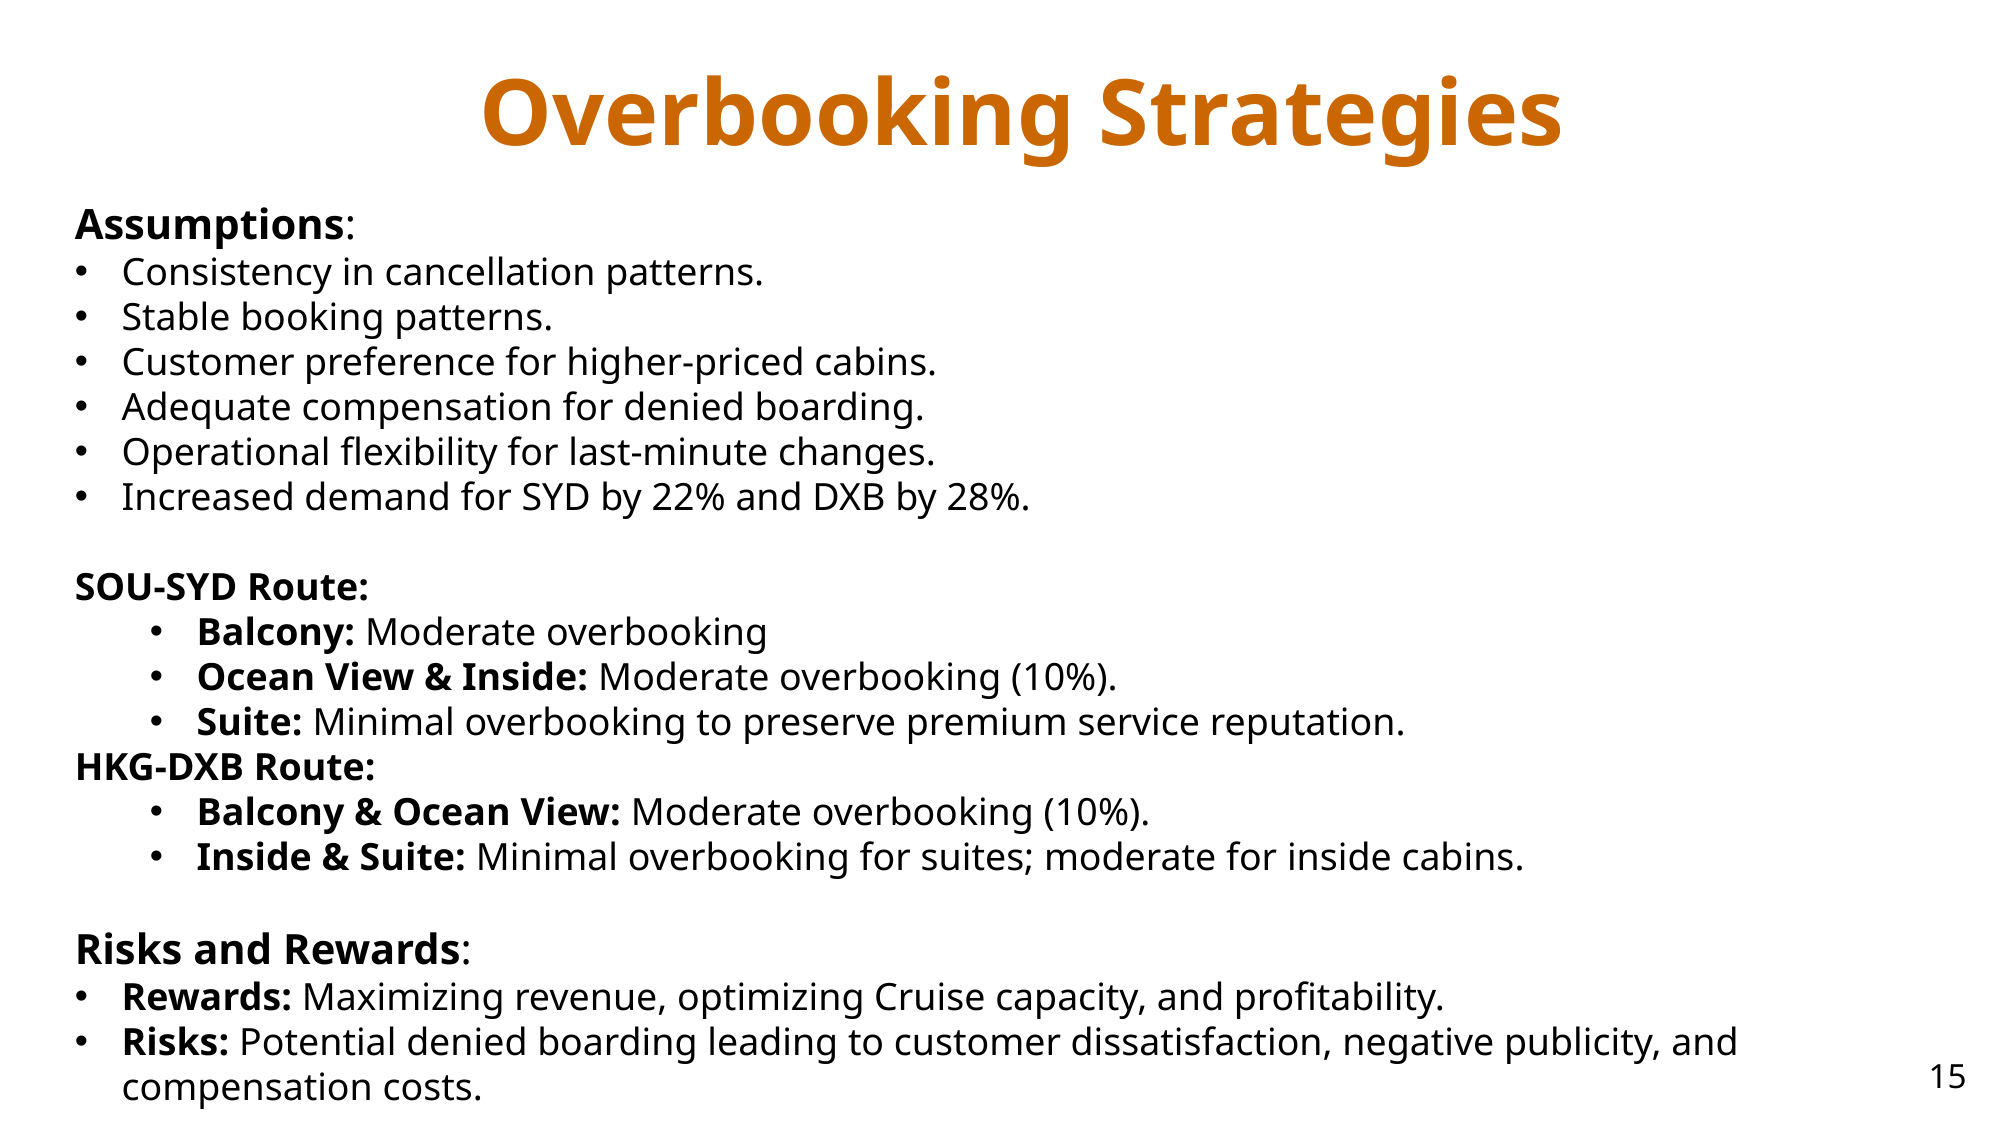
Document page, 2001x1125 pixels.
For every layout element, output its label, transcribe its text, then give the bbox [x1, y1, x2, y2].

slide_number 15 [1531, 1048, 1982, 1108]
text_box Assumptions: Consistency in cancellation patterns. Stable booking patterns. Customer preference for higher-priced cabins. Adequate compensation for denied boarding. Operational flexibility for last-minute changes. Increased demand for SYD by 22% and DXB by 28%. SOU-SYD Route: Balcony: Moderate overbooking Ocean View & Inside: Moderate overbooking (10%). Suite: Minimal overbooking to preserve premium service reputation. HKG-DXB Route: Balcony & Ocean View: Moderate overbooking (10%). Inside & Suite: Minimal overbooking for suites; moderate for inside cabins. Risks and Rewards: Rewards: Maximizing revenue, optimizing Cruise capacity, and profitability. Risks: Potential denied boarding leading to customer dissatisfaction, negative publicity, and compensation costs. [59, 190, 1918, 1116]
text_box Overbooking Strategies [65, 7, 1979, 225]
